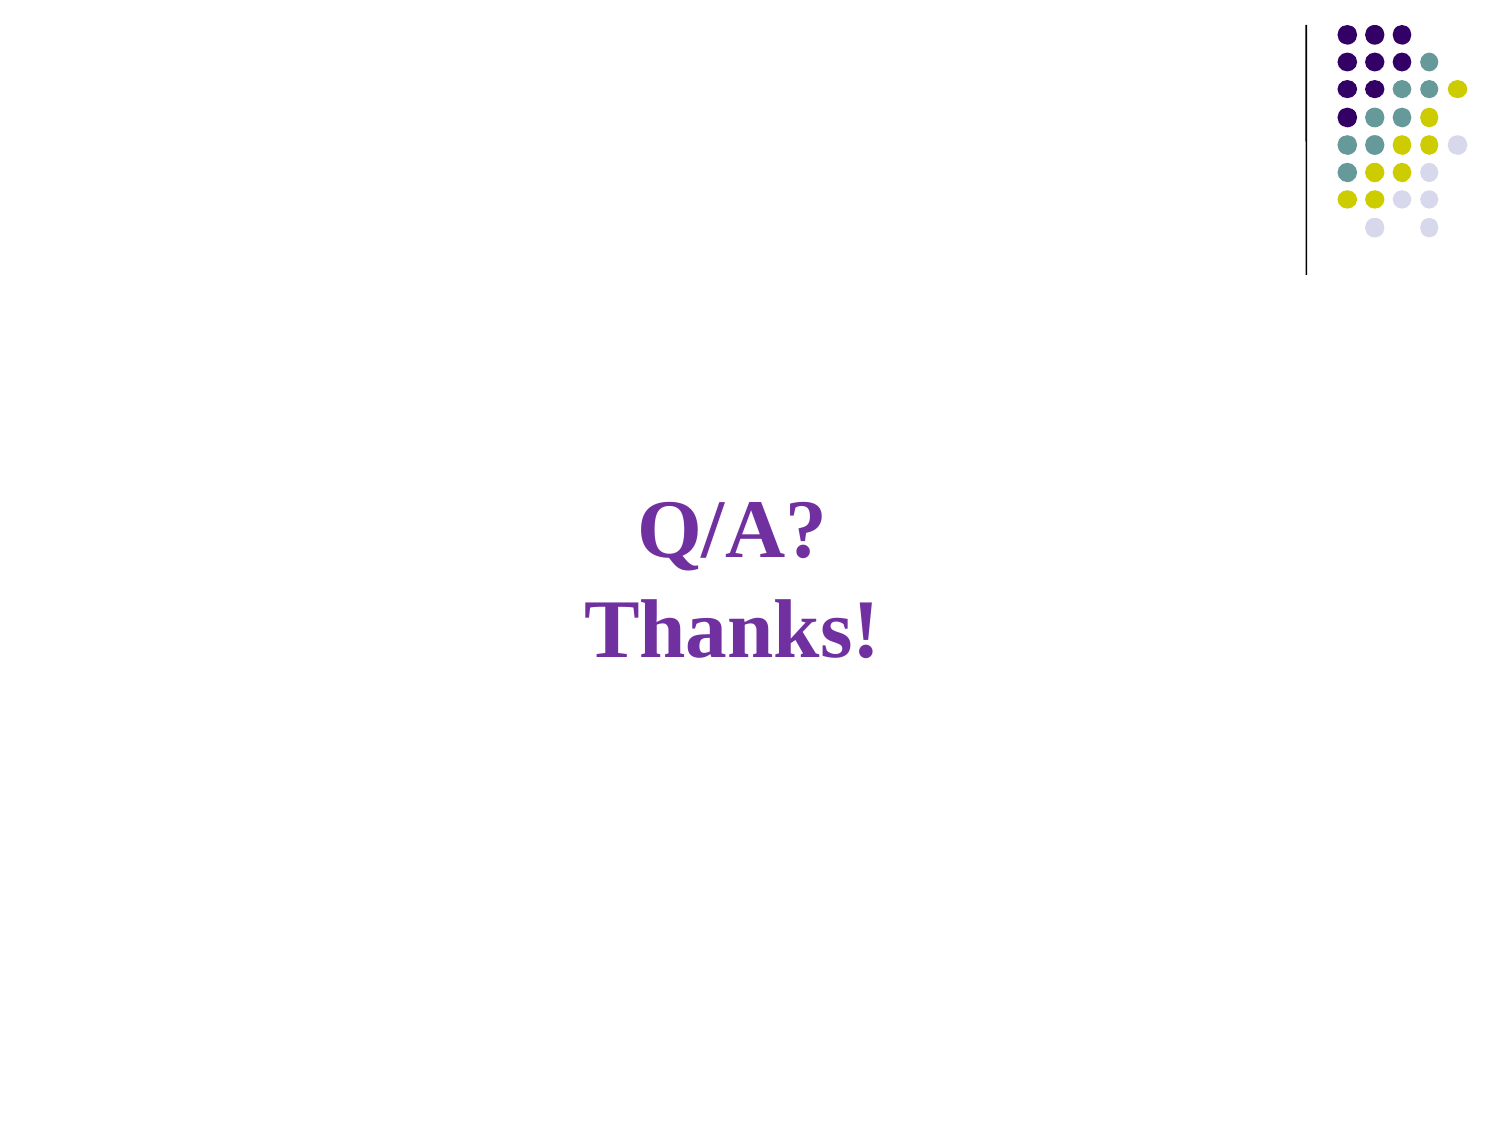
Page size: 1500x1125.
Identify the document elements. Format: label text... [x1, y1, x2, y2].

text_box Q/A? Thanks! [452, 442, 1012, 707]
